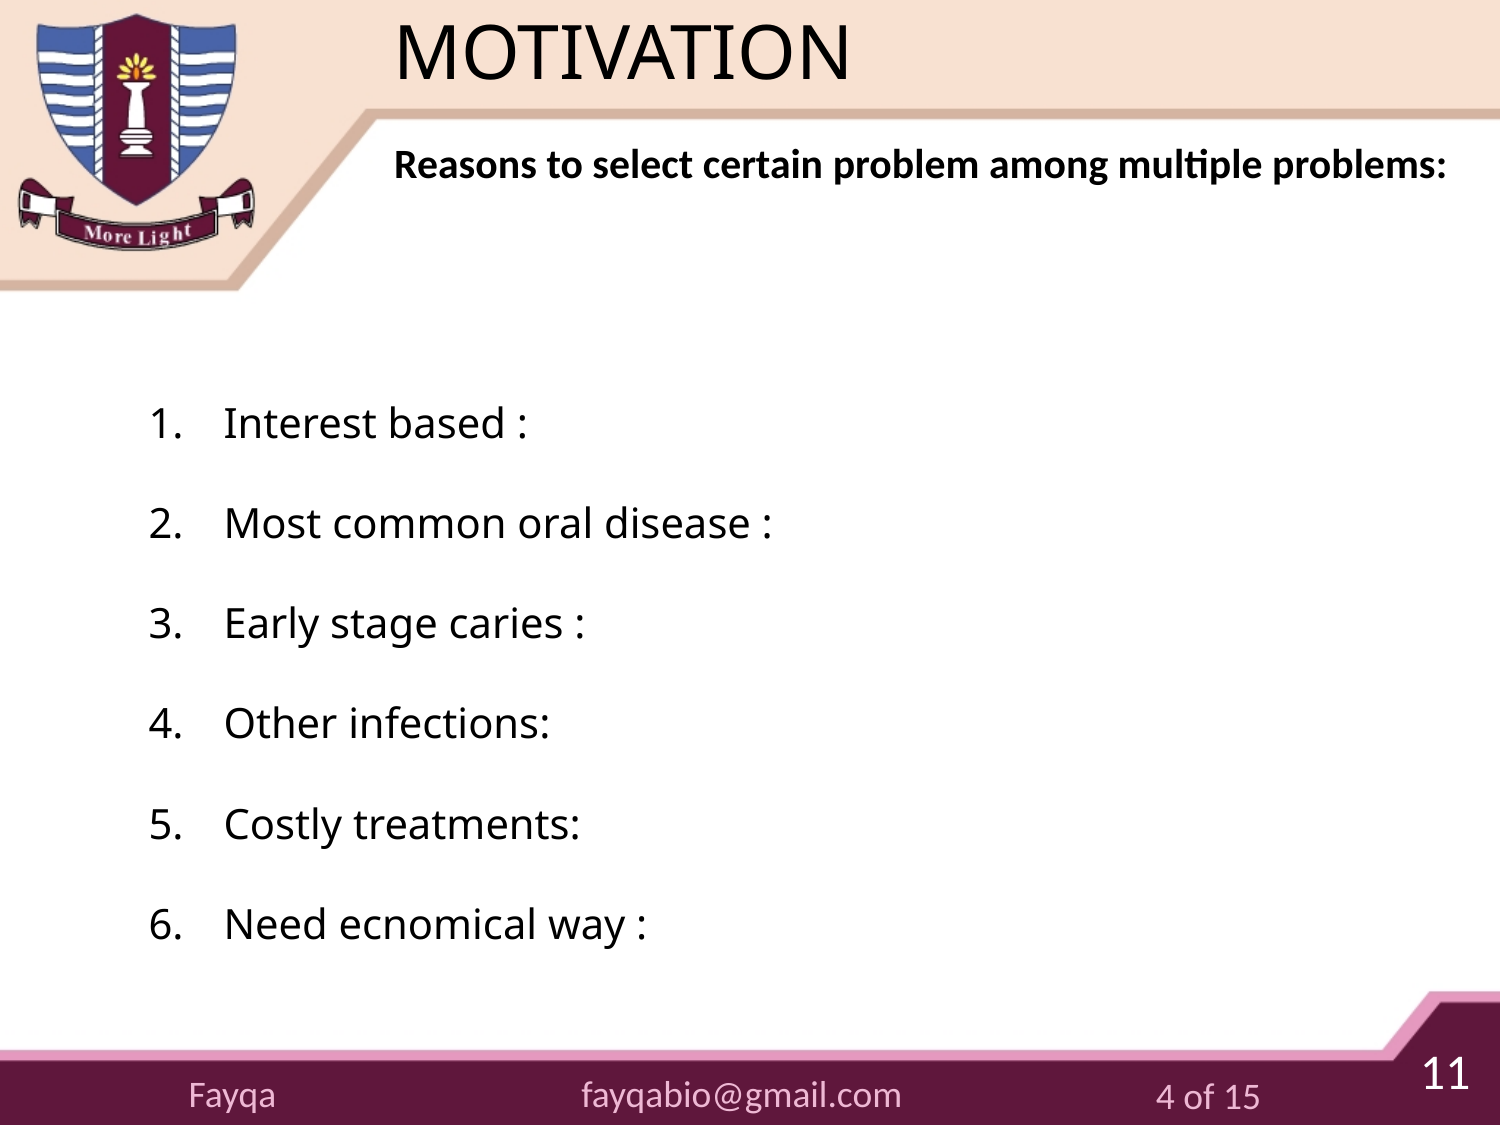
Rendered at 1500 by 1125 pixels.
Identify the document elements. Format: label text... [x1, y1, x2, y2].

text_box fayqabio@gmail.com [470, 1062, 1014, 1123]
title MOTIVATION [378, 7, 1500, 104]
text_box Fayqa [2, 1062, 470, 1123]
text_box Interest based : Most common oral disease : Early stage caries : Other infections: Costly treatments: Need ecnomical way : [133, 339, 1357, 988]
list Reasons to select certain problem among multiple problems: [379, 134, 1486, 288]
slide_number 11 [1147, 1039, 1486, 1100]
picture [0, 0, 1500, 1125]
text_box 4 of 15 [995, 1064, 1422, 1124]
